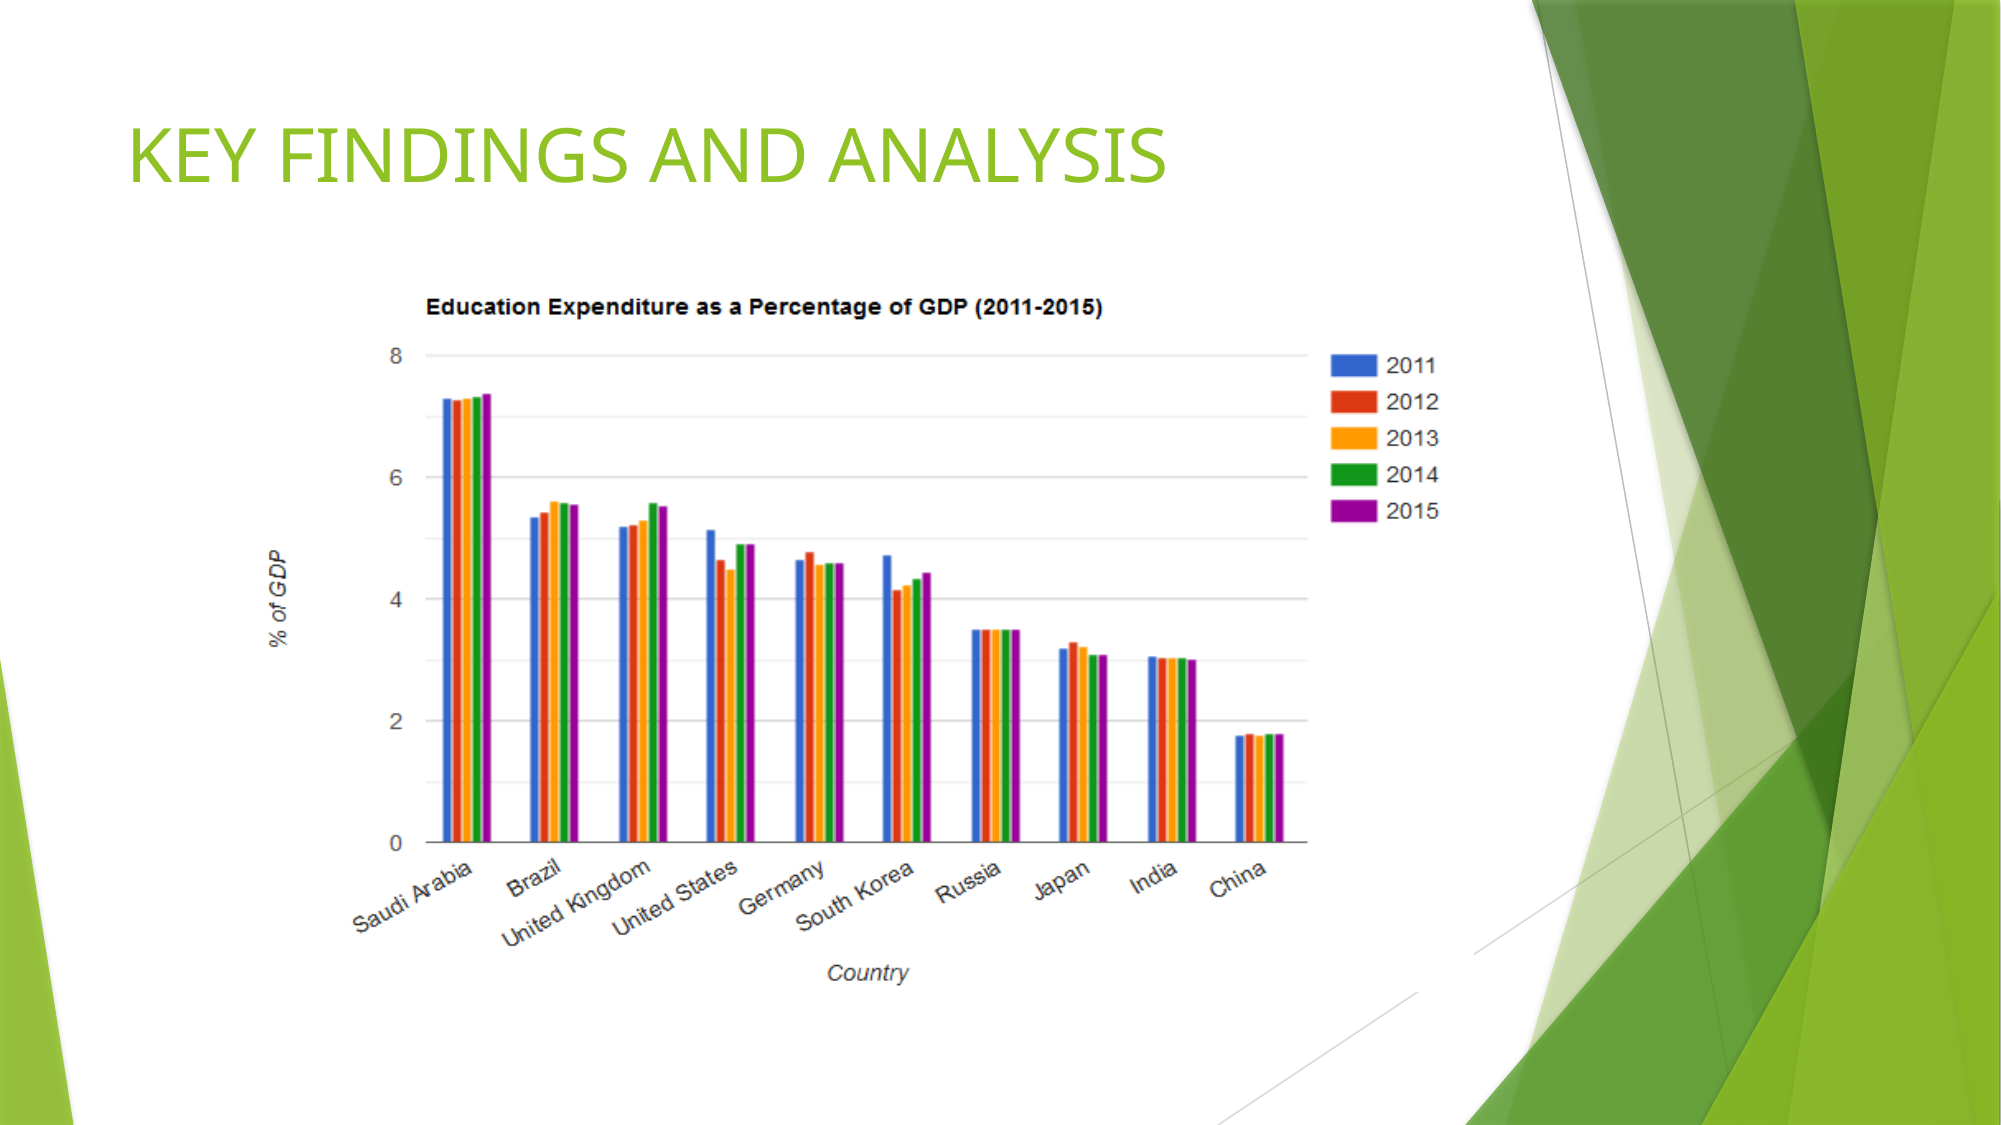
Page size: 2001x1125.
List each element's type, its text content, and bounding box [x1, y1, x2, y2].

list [202, 230, 1475, 992]
title KEY FINDINGS AND ANALYSIS [111, 99, 1522, 317]
